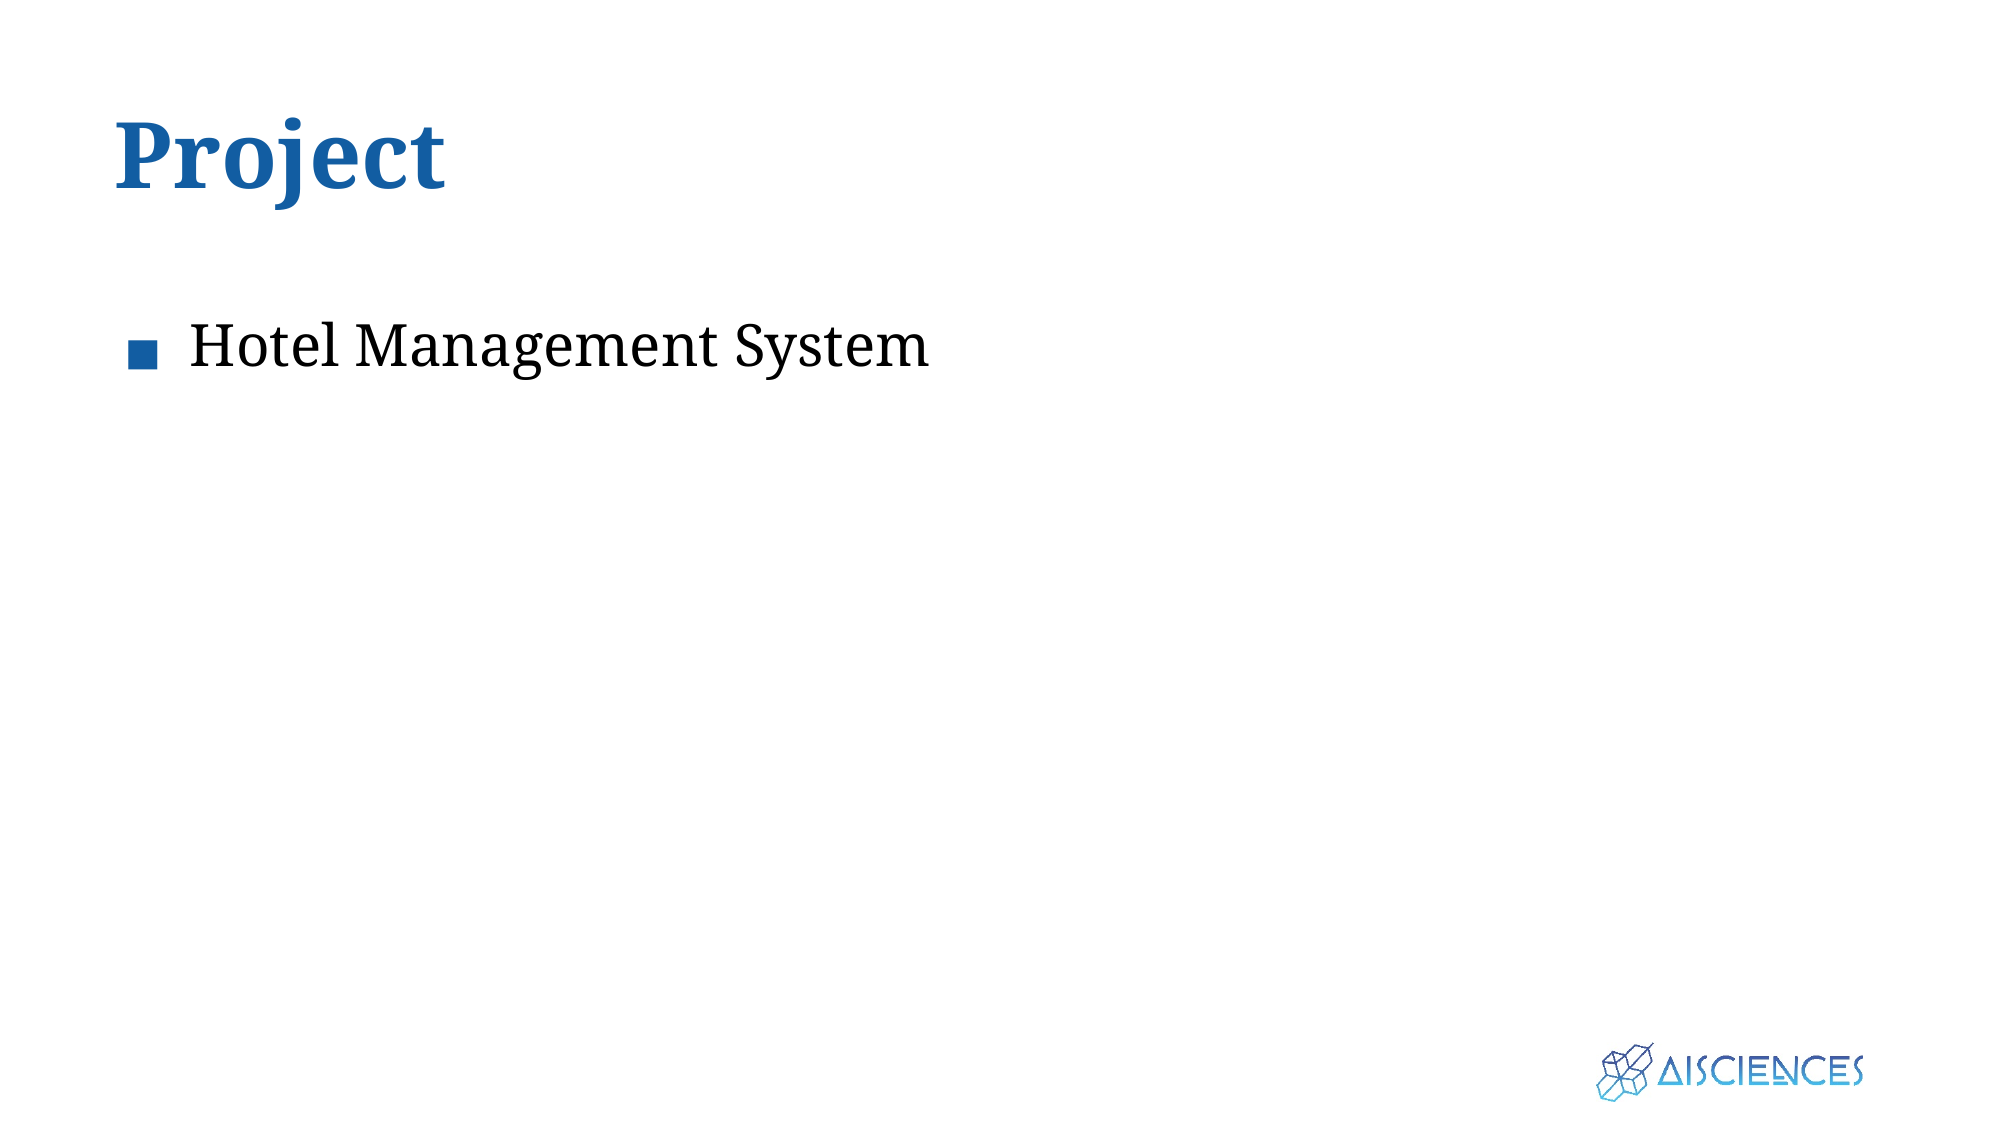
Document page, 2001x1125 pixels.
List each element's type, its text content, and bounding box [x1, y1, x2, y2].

picture [1596, 1059, 1863, 1102]
title Project [99, 43, 1900, 274]
list Hotel Management System [99, 308, 1900, 1059]
